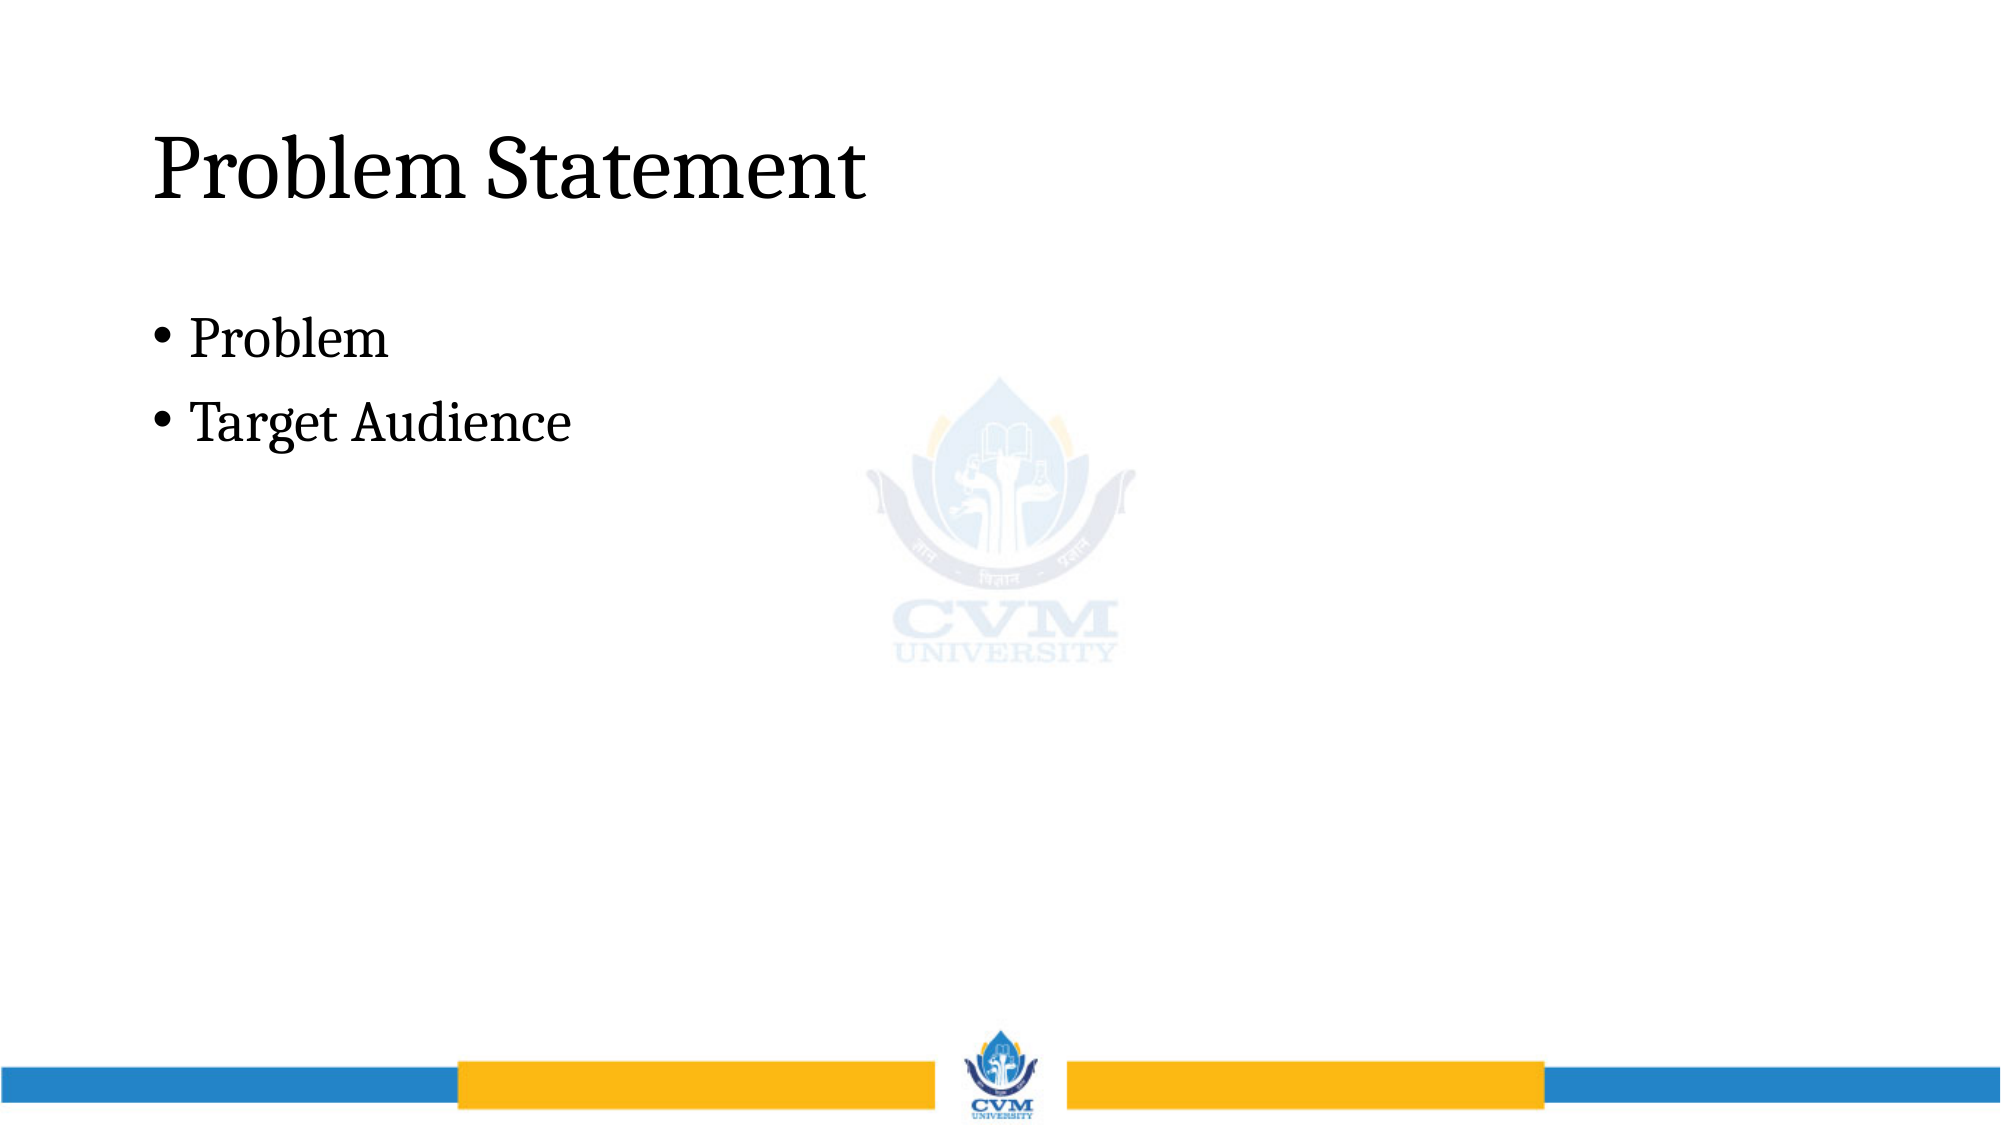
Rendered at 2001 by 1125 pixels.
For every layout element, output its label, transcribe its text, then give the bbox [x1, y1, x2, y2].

list Problem Target Audience [137, 299, 1863, 1014]
title Problem Statement [137, 59, 1863, 278]
picture [0, 0, 2001, 1125]
